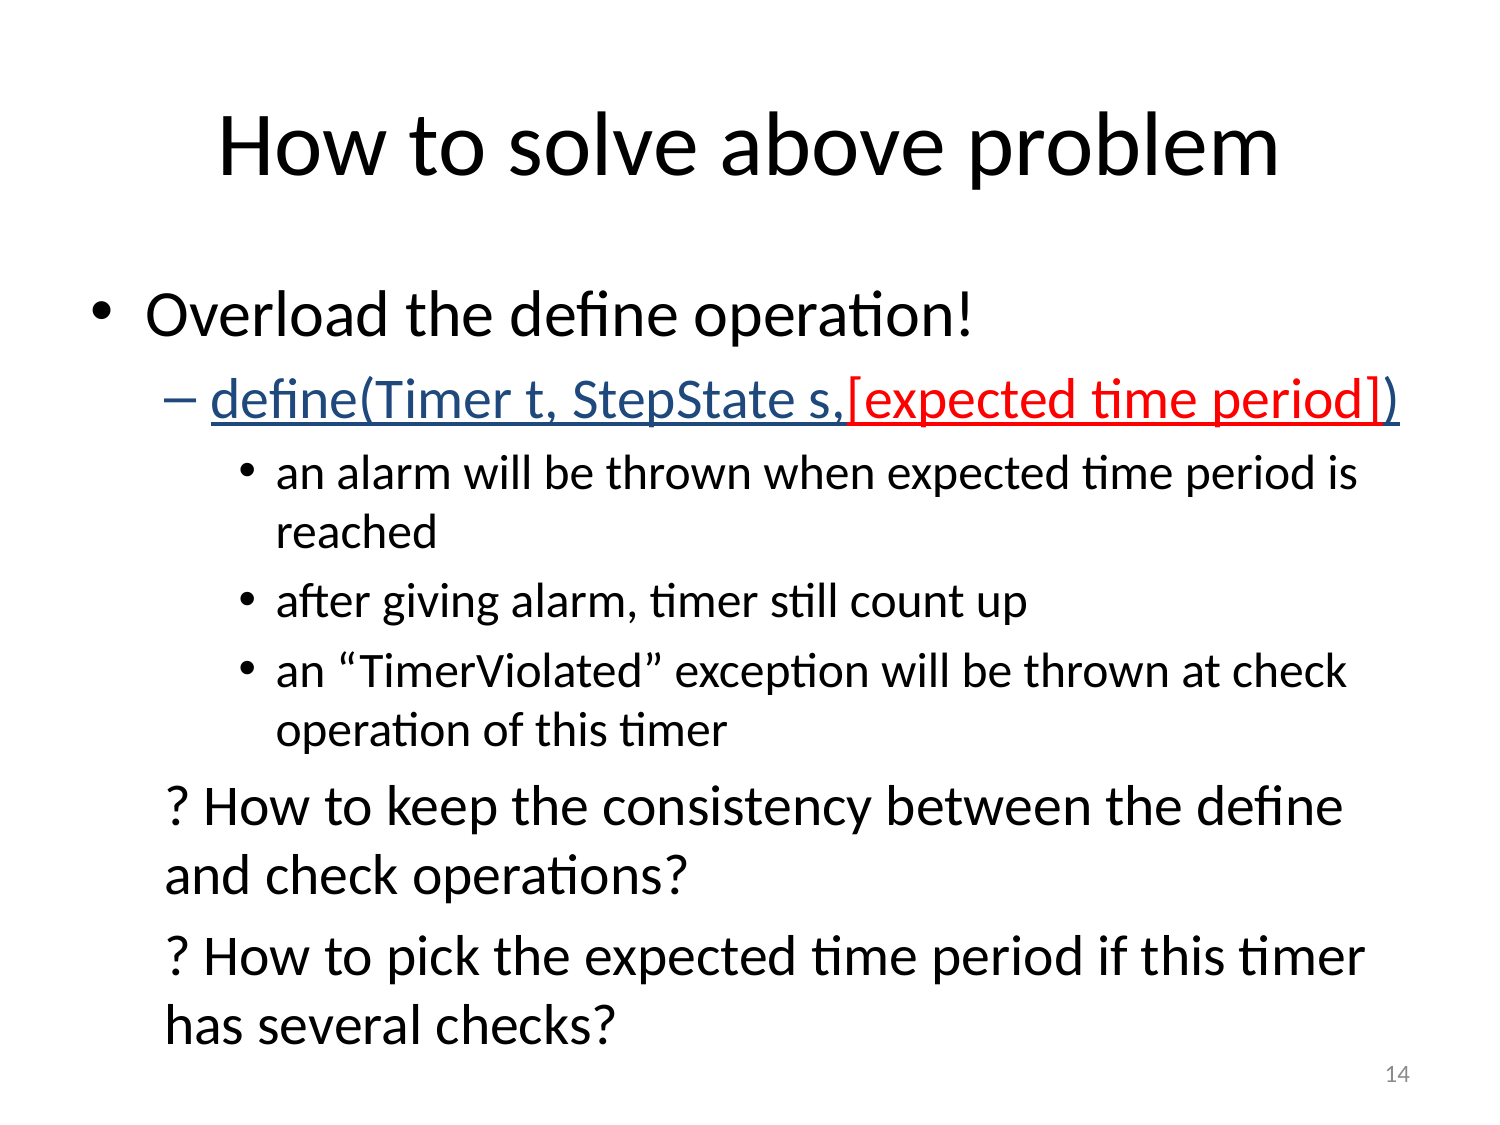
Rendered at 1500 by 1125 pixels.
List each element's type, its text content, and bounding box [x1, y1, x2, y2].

list Overload the define operation! define(Timer t, StepState s,[expected time period]) an alarm will be thrown when expected time period is reached after giving alarm, timer still count up an “TimerViolated” exception will be thrown at check operation of this timer ? How to keep the consistency between the define and check operations? ? How to pick the expected time period if this timer has several checks? [75, 262, 1425, 1084]
slide_number 14 [1074, 1042, 1425, 1103]
title How to solve above problem [75, 45, 1425, 233]
